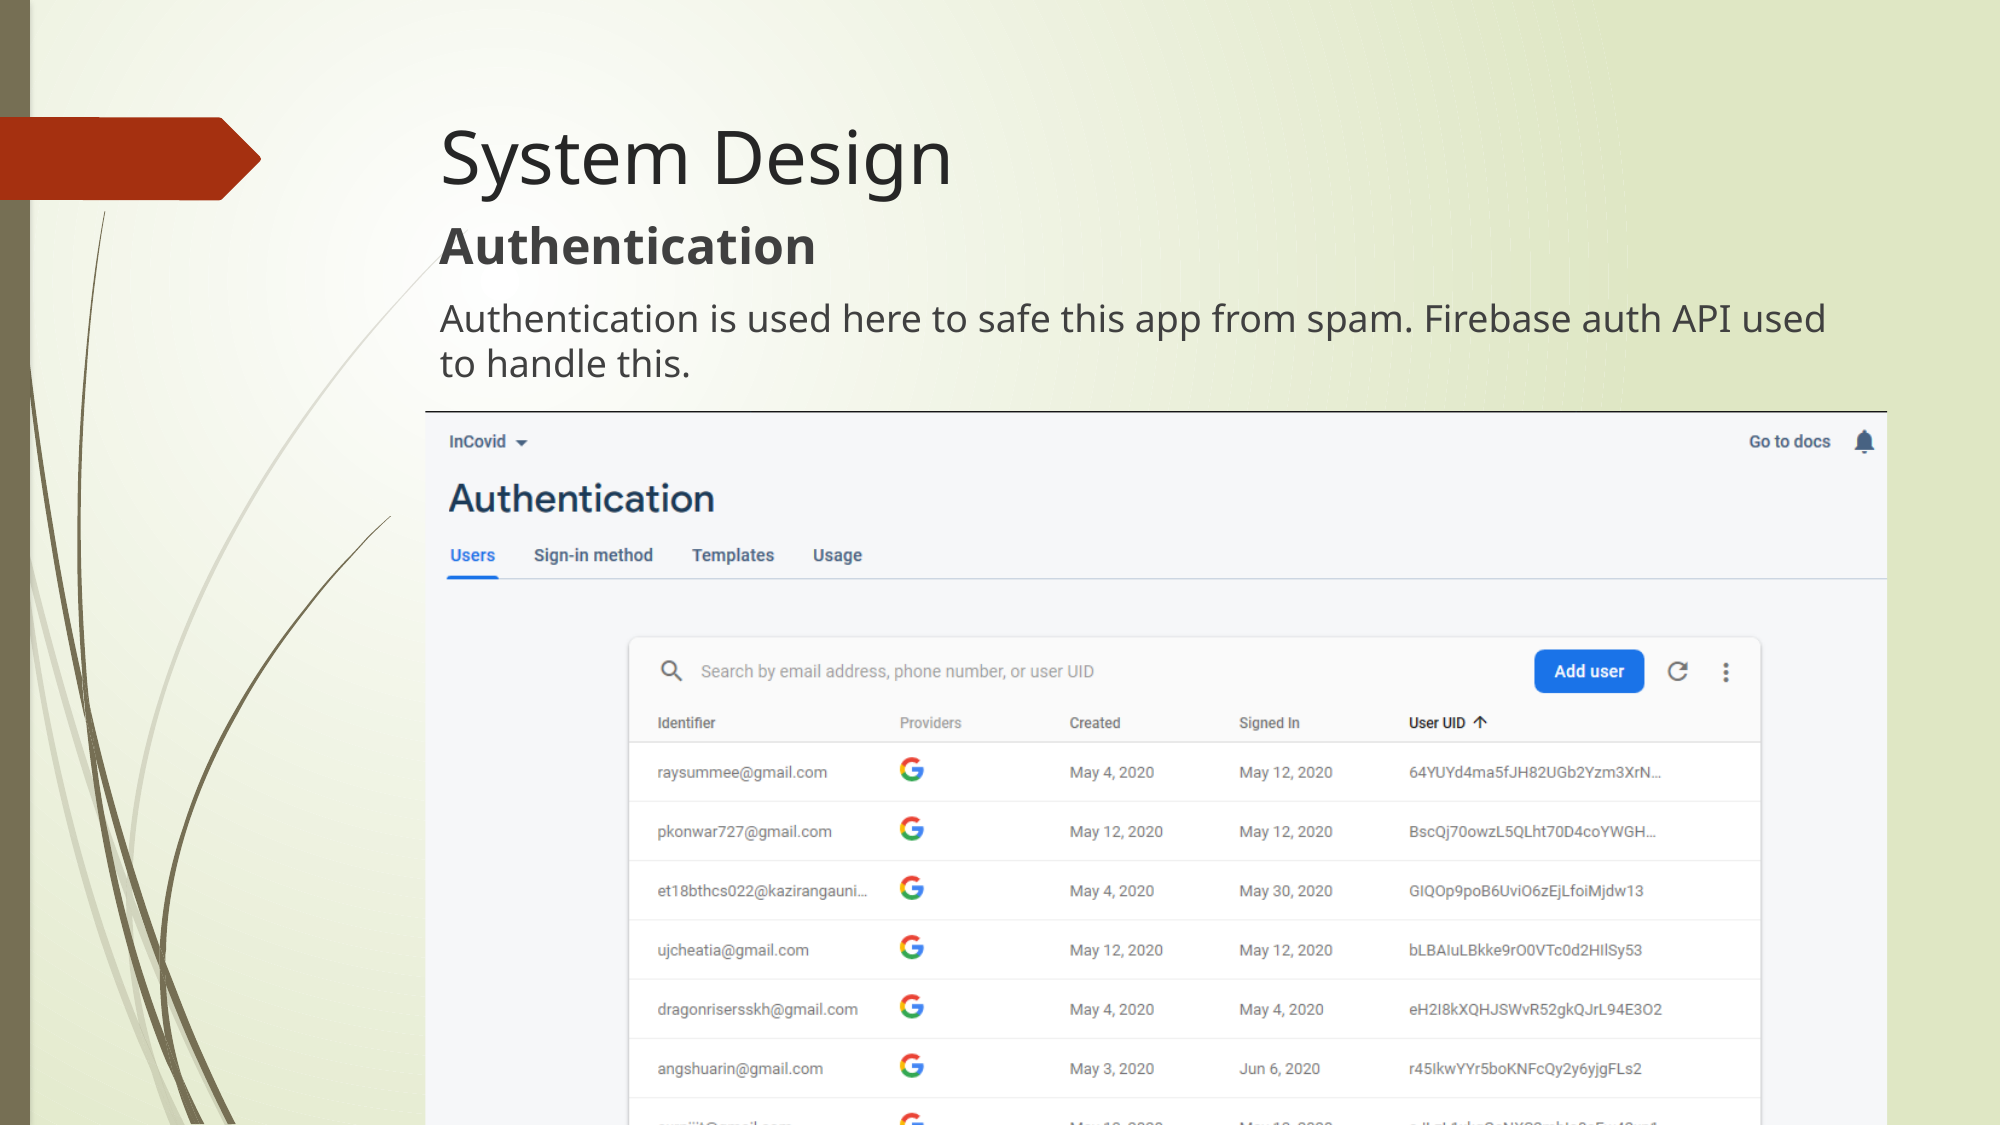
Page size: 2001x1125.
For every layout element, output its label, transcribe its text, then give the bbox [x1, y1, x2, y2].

title System Design [425, 102, 1888, 207]
list Authentication Authentication is used here to safe this app from spam. Firebase auth API used to handle this. [424, 207, 1888, 411]
picture [424, 411, 1888, 1125]
